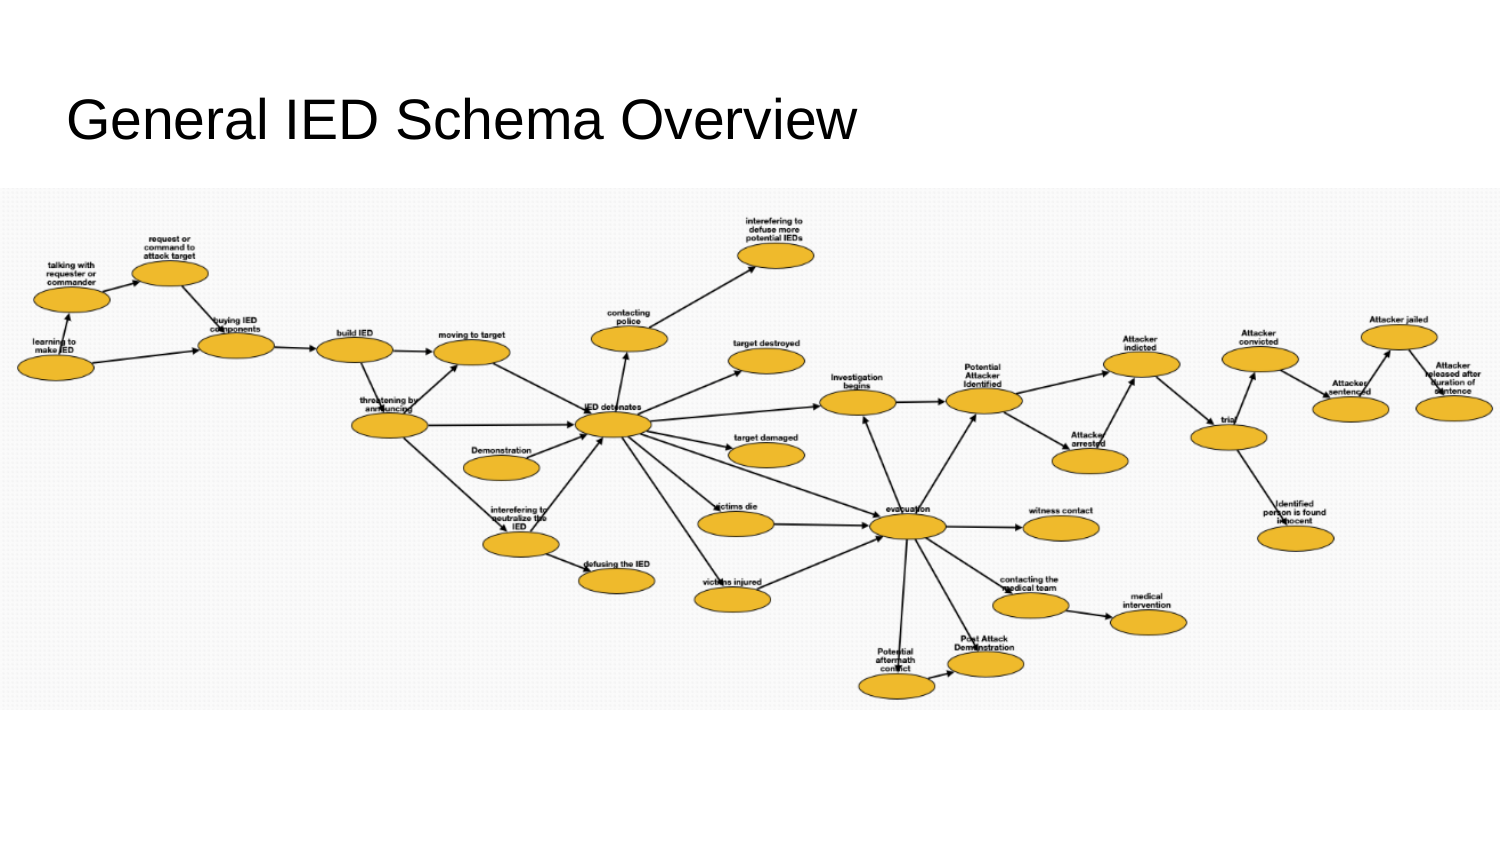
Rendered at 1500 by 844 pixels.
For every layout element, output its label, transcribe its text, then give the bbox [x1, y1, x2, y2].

title General IED Schema Overview [51, 72, 1449, 167]
picture [0, 188, 1500, 710]
